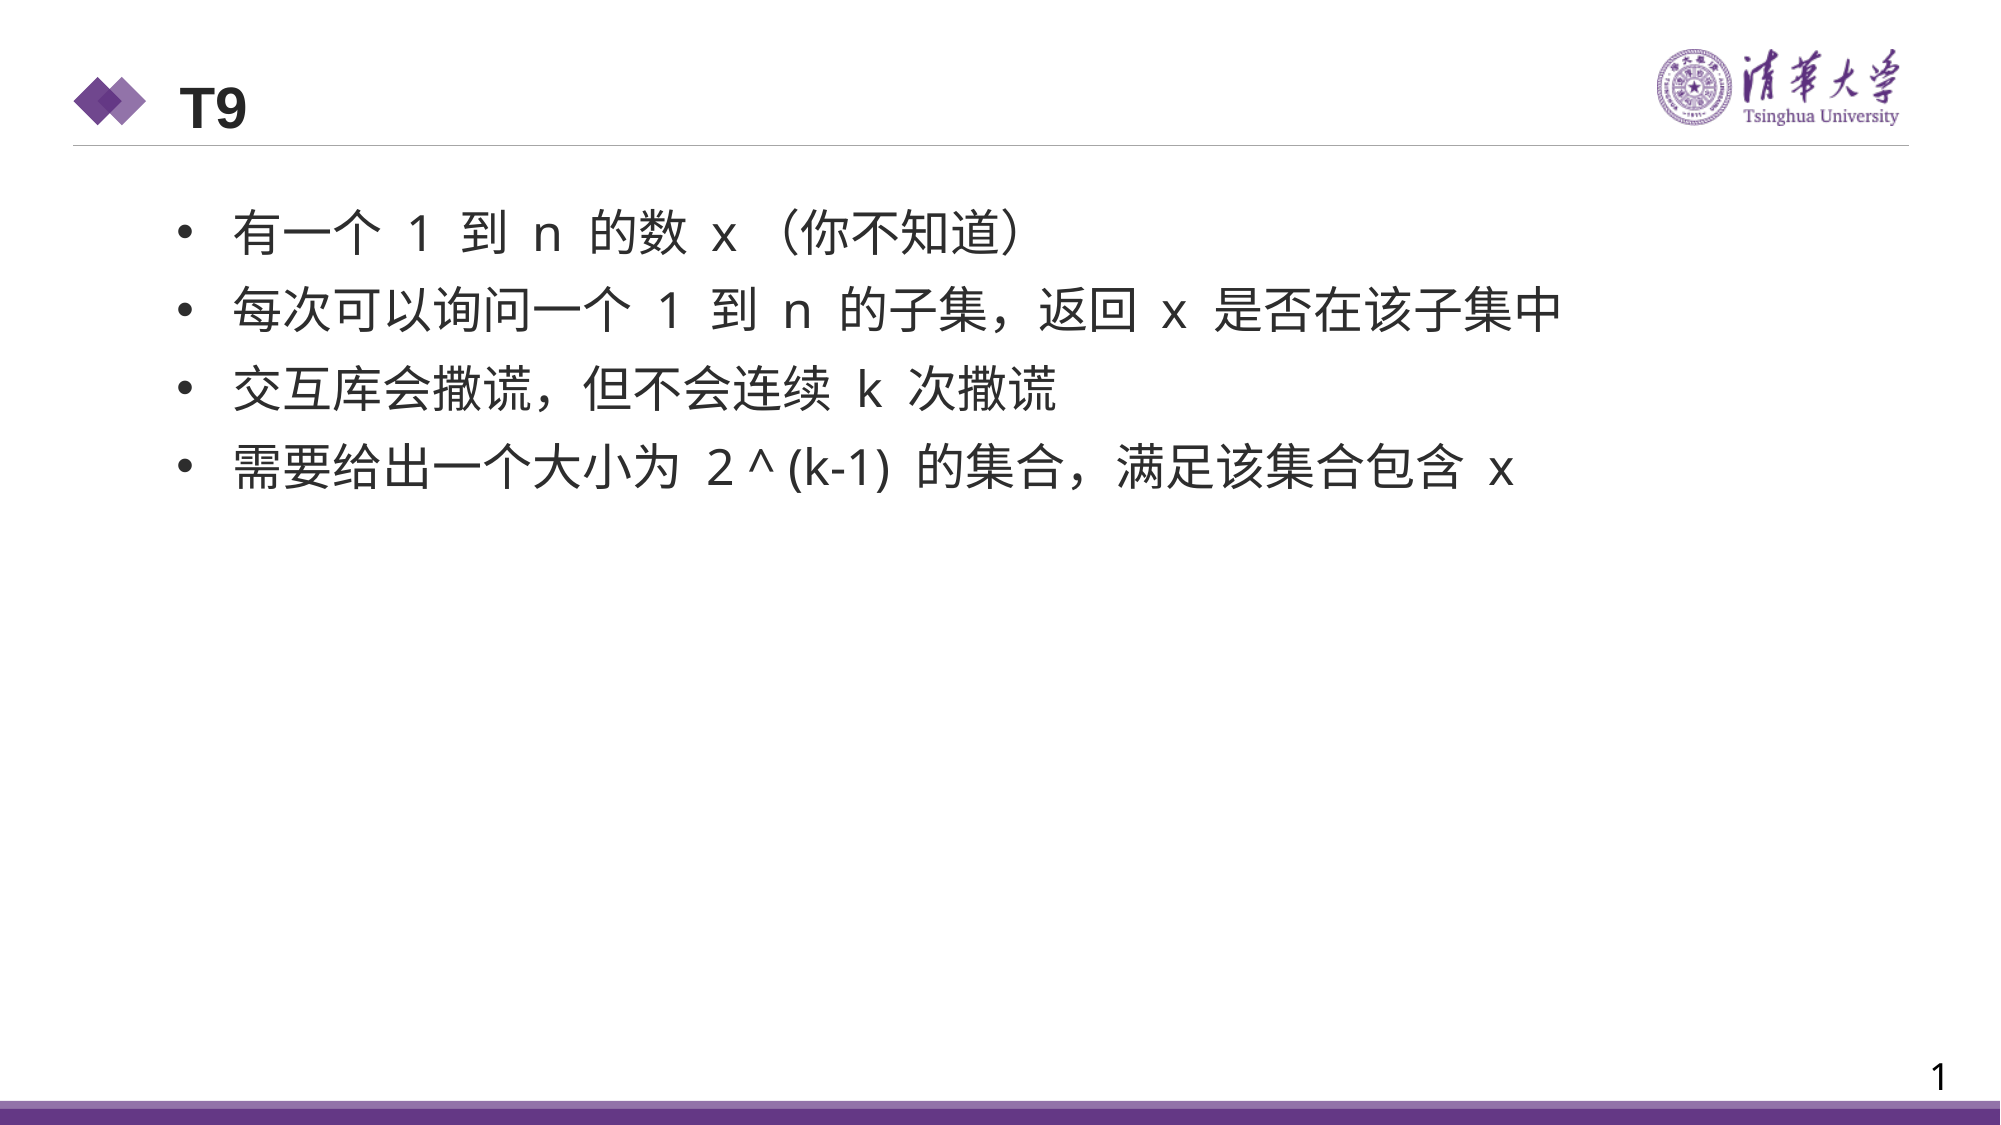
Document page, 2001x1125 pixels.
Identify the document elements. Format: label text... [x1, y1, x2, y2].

text_box 1 [1914, 1045, 1966, 1106]
text_box 有一个 1 到 n 的数 x（你不知道） 每次可以询问一个 1 到 n 的子集，返回 x 是否在该子集中 交互库会撒谎，但不会连续 k 次撒谎 需要给出一个大小为 2 ^ (k-1) 的集合，满足该集合包含 x [163, 176, 1938, 502]
text_box T9 [164, 63, 263, 148]
picture [1657, 49, 1903, 126]
